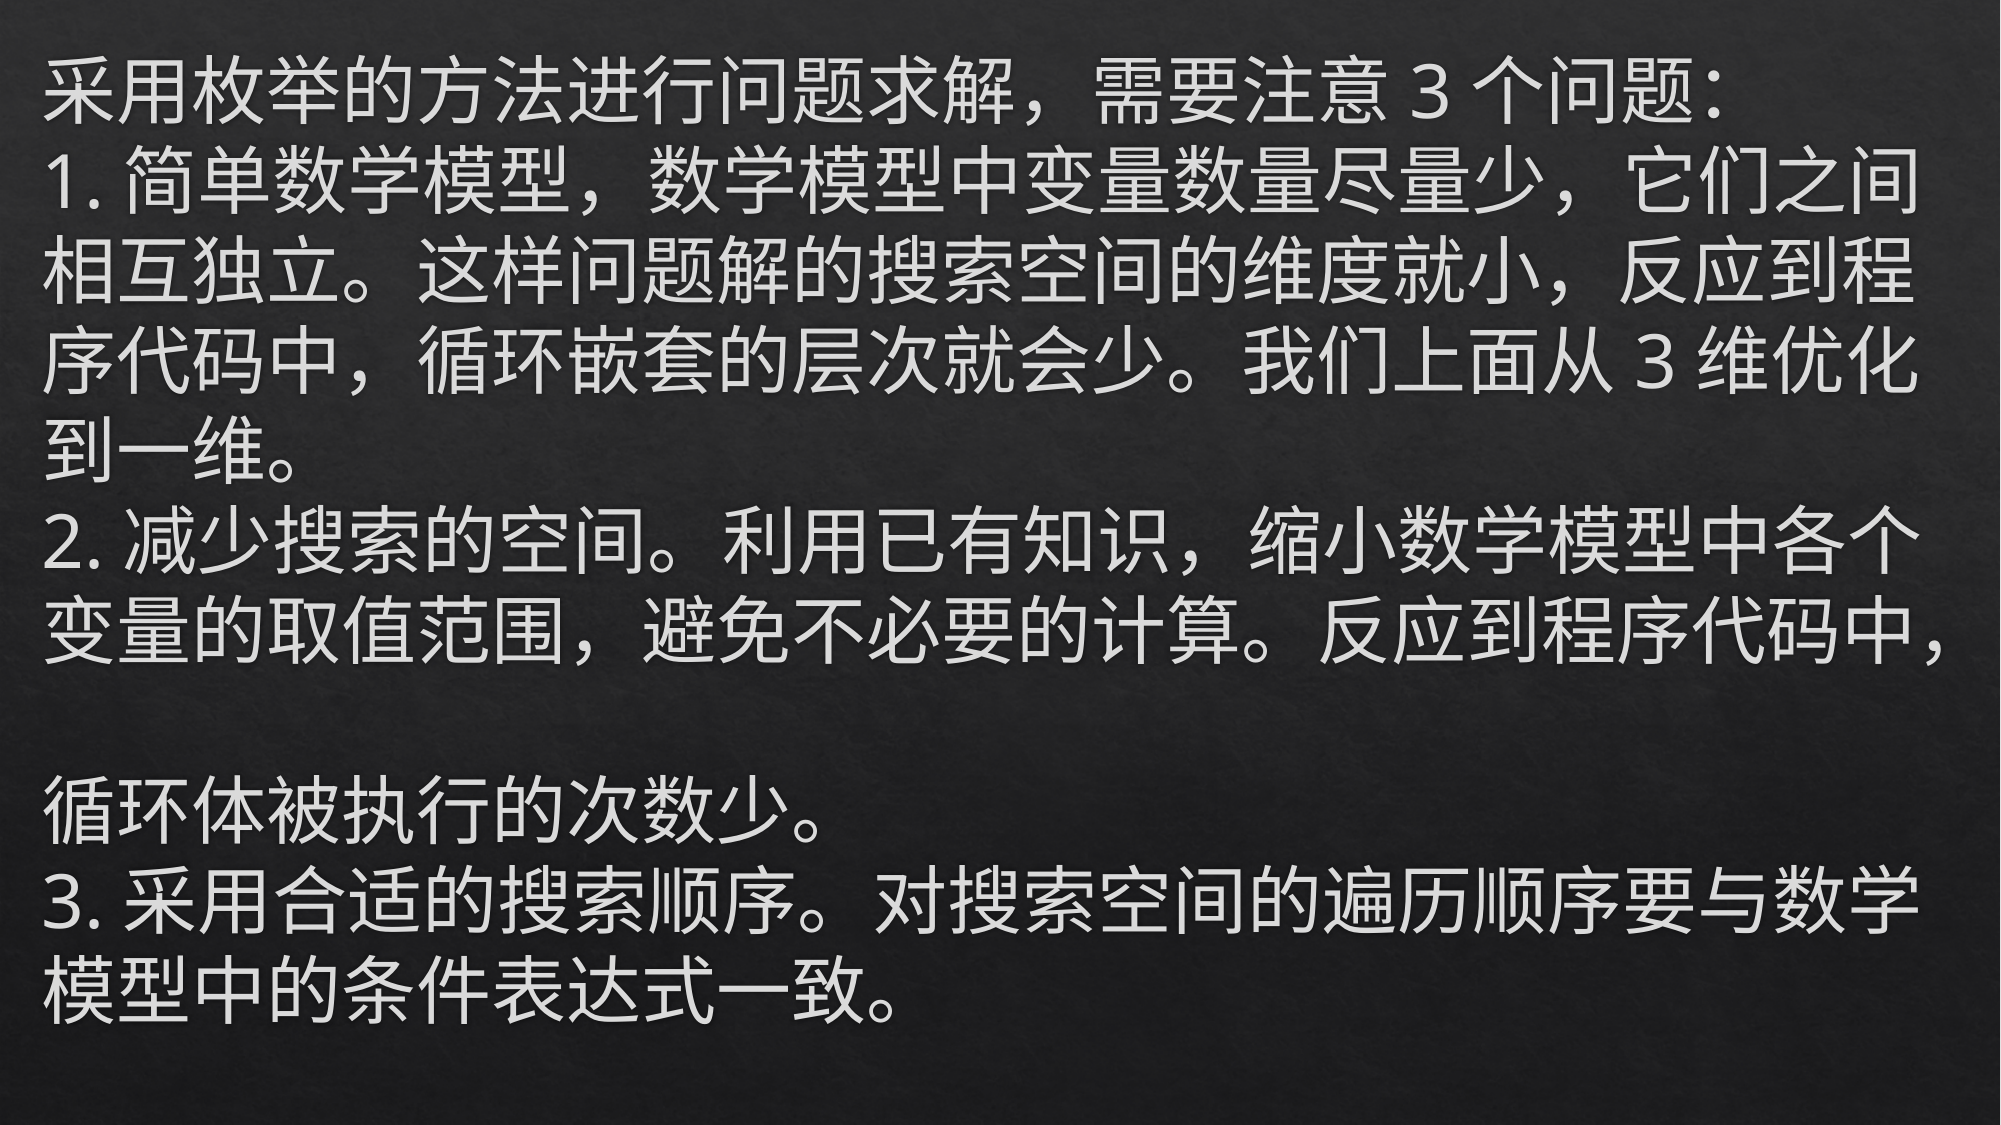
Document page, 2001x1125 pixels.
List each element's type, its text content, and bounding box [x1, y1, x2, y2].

title 采用枚举的方法进行问题求解，需要注意3个问题： 1.简单数学模型，数学模型中变量数量尽量少，它们之间相互独立。这样问题解的搜索空间的维度就小，反应到程序代码中，循环嵌套的层次就会少。我们上面从3维优化到一维。 2.减少搜索的空间。利用已有知识，缩小数学模型中各个变量的取值范围，避免不必要的计算。反应到程序代码中， 循环体被执行的次数少。 3.采用合适的搜索顺序。对搜索空间的遍历顺序要与数学模型中的条件表达式一致。 [26, 36, 1953, 1042]
